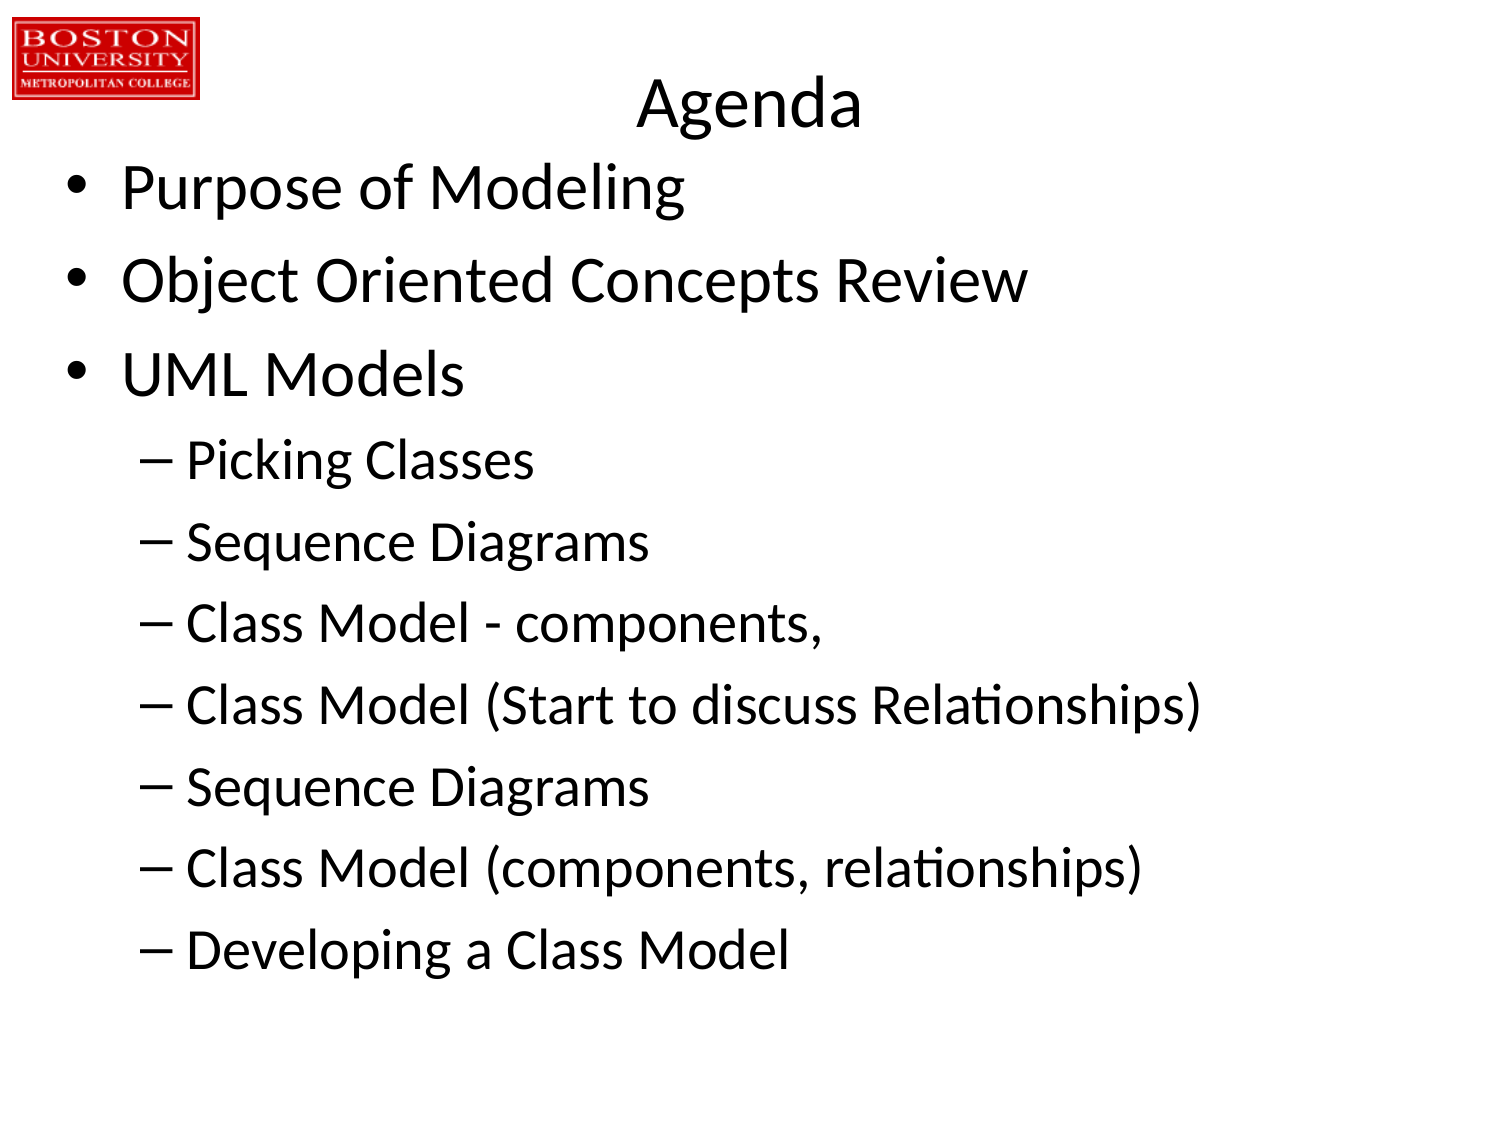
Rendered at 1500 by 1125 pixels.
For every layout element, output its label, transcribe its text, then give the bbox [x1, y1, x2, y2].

list Purpose of Modeling Object Oriented Concepts Review UML Models Picking Classes Sequence Diagrams Class Model - components, Class Model (Start to discuss Relationships) Sequence Diagrams Class Model (components, relationships) Developing a Class Model [50, 135, 1425, 1023]
title Agenda [75, 45, 1425, 135]
picture [12, 17, 201, 101]
